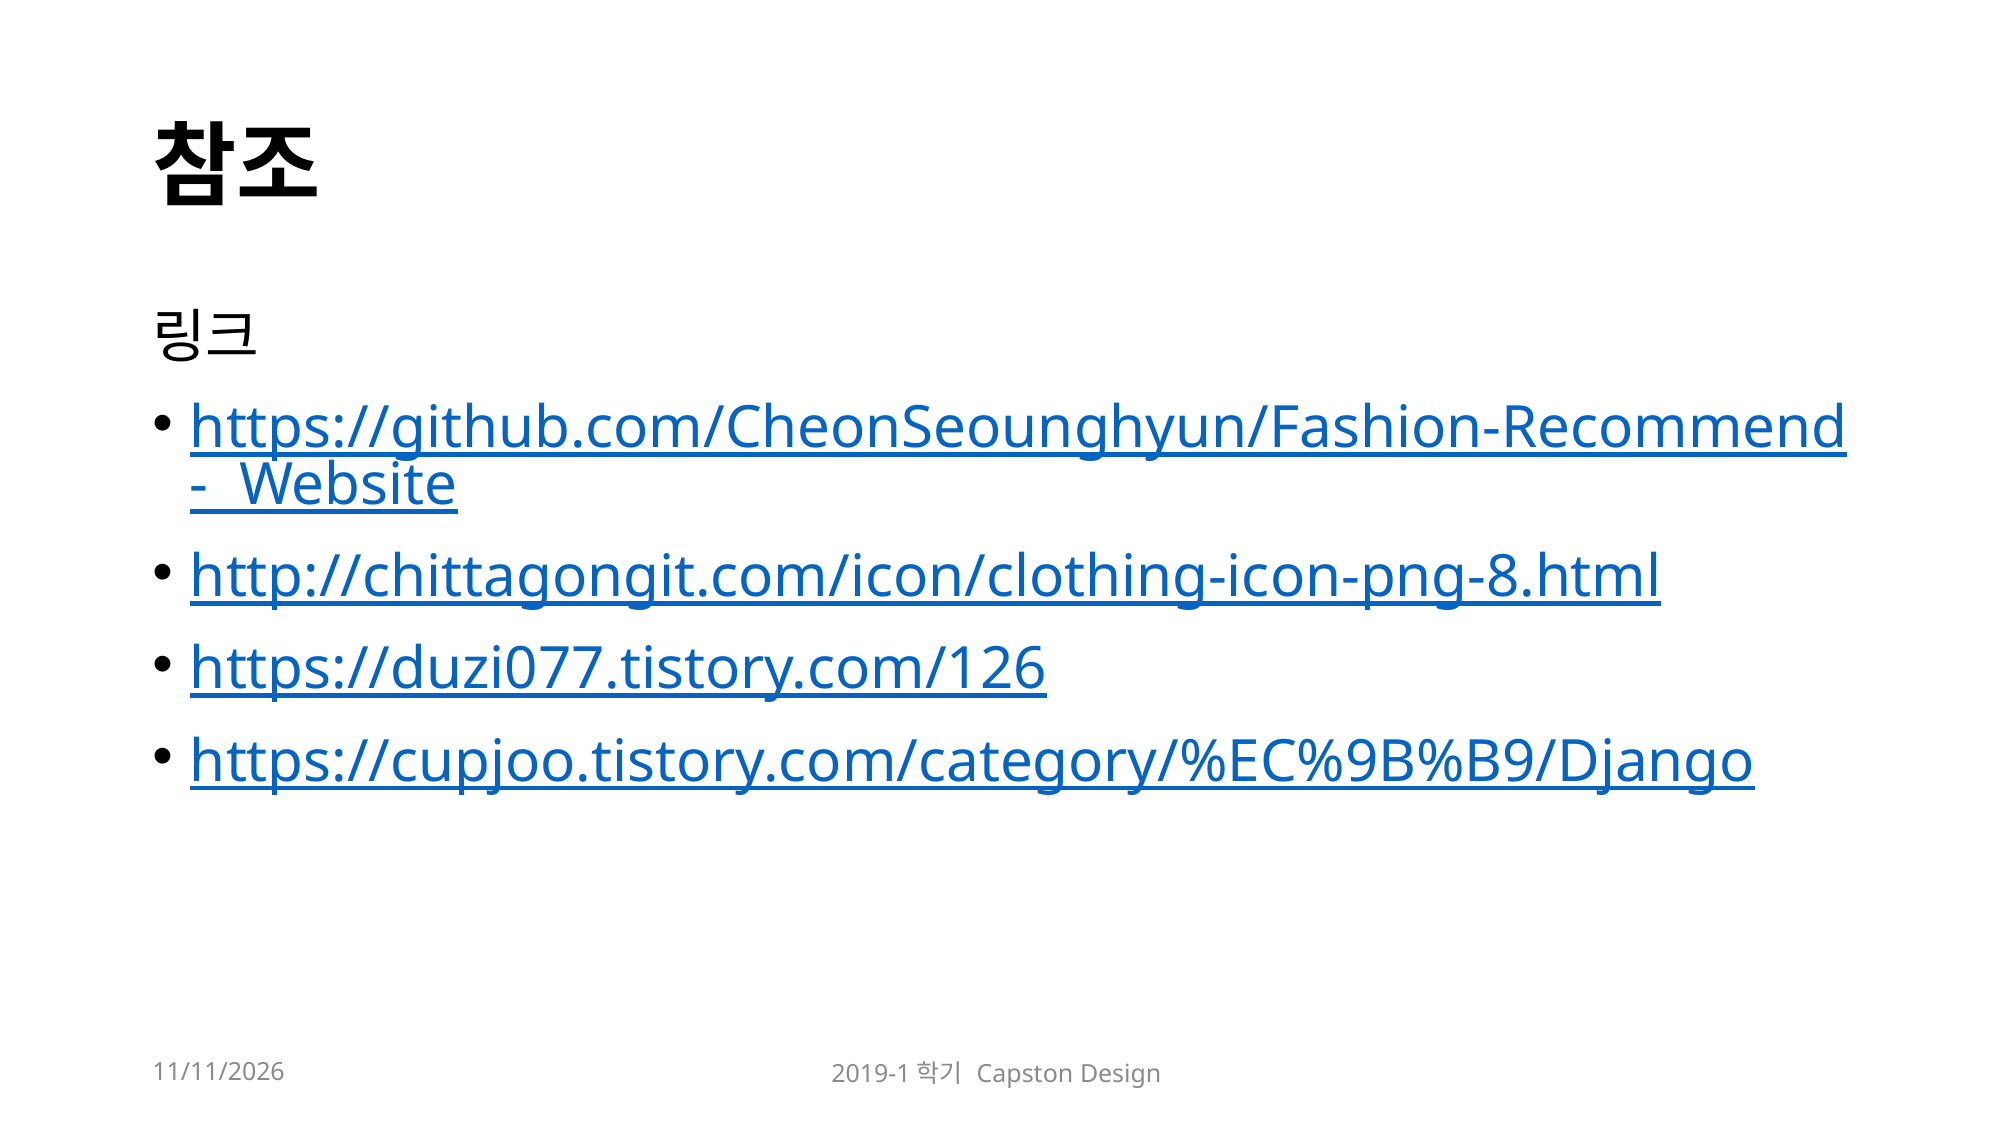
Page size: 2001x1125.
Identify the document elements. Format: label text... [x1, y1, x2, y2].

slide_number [137, 1042, 588, 1103]
title 참조 [137, 59, 1863, 278]
footer 2019-1학기 Capston Design [662, 1042, 1338, 1103]
list 링크 https://github.com/CheonSeounghyun/Fashion-Recommend- Website http://chittagongit.com/icon/clothing-icon-png-8.html https://duzi077.tistory.com/126 https://cupjoo.tistory.com/category/%EC%9B%B9/Django [137, 299, 1863, 1014]
